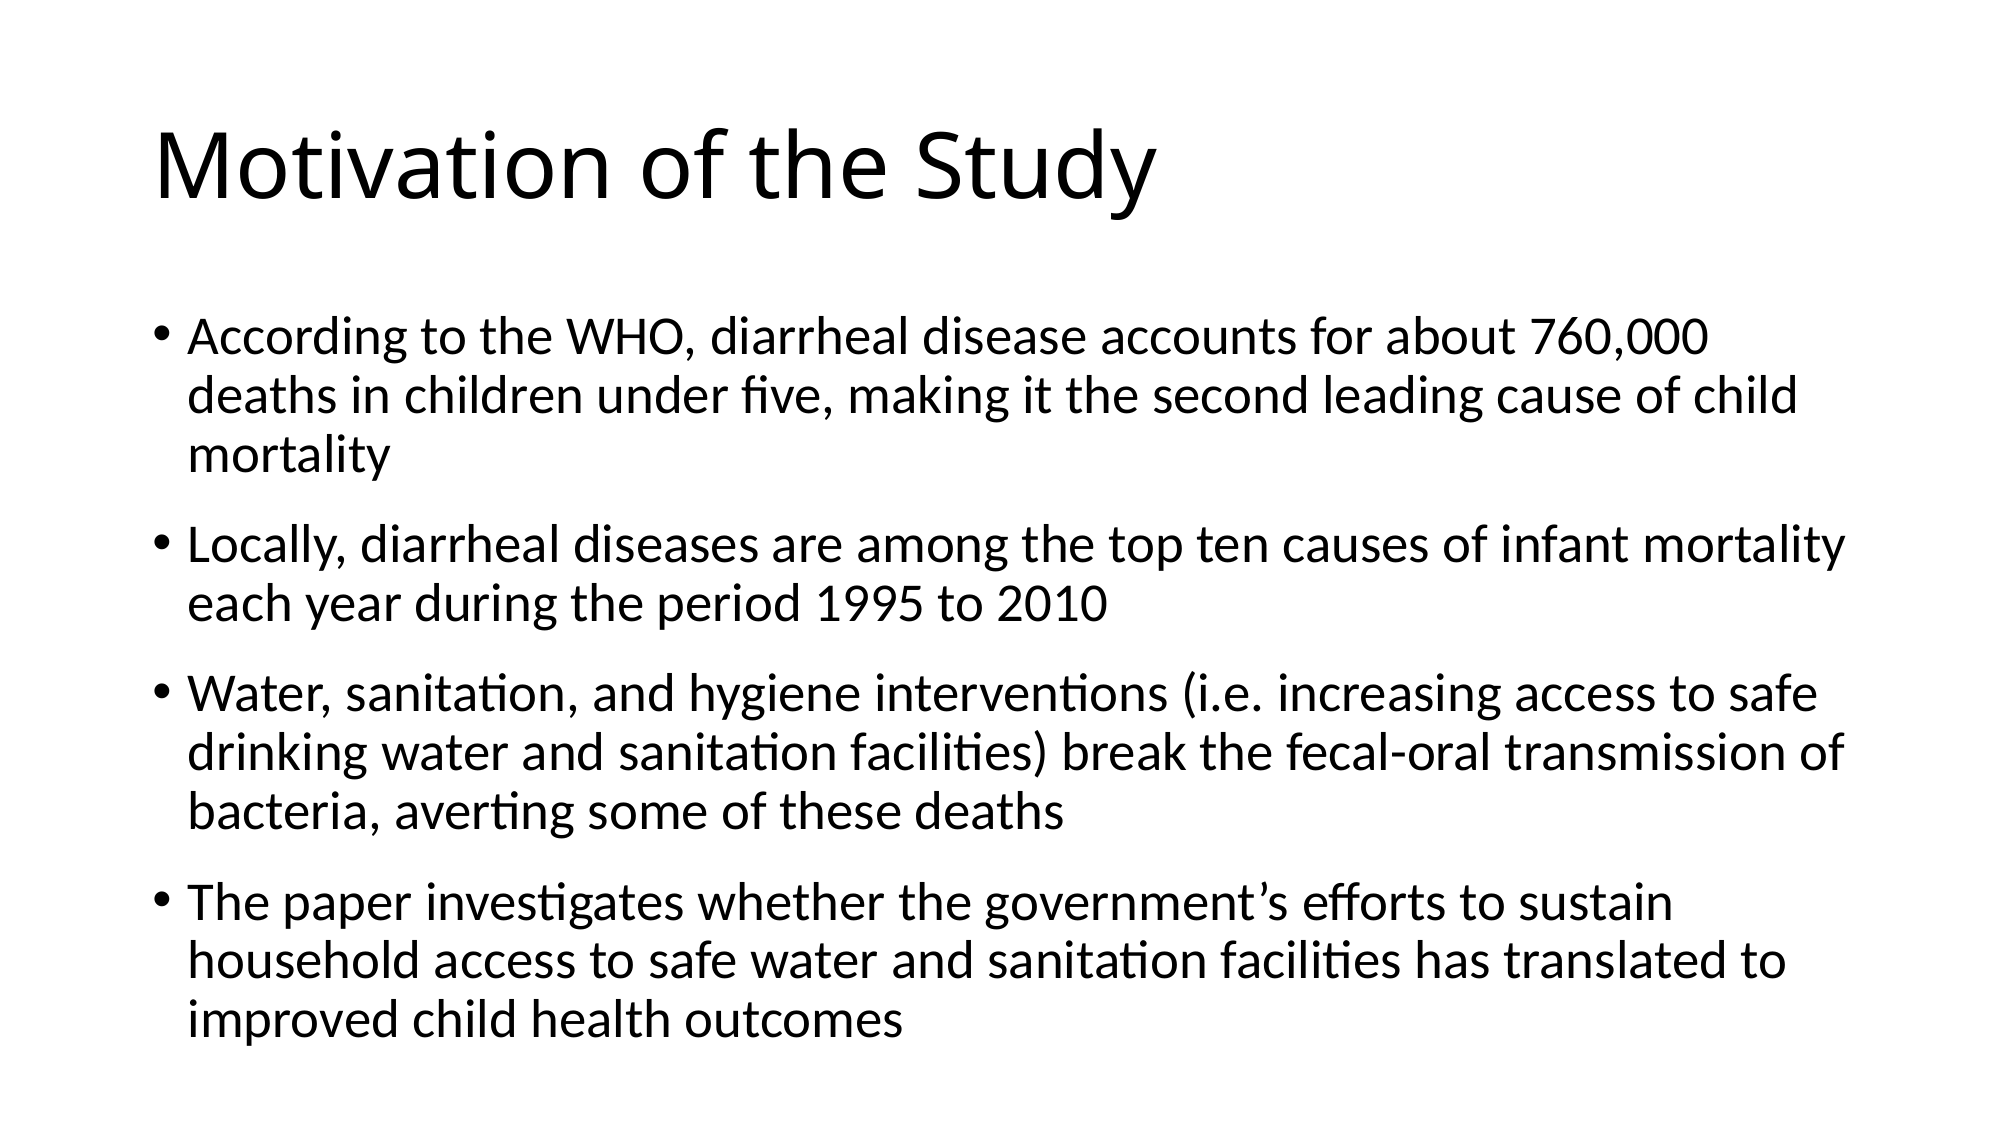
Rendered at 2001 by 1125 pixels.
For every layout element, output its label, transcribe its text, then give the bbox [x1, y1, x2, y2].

list According to the WHO, diarrheal disease accounts for about 760,000 deaths in children under five, making it the second leading cause of child mortality Locally, diarrheal diseases are among the top ten causes of infant mortality each year during the period 1995 to 2010 Water, sanitation, and hygiene interventions (i.e. increasing access to safe drinking water and sanitation facilities) break the fecal-oral transmission of bacteria, averting some of these deaths The paper investigates whether the government’s efforts to sustain household access to safe water and sanitation facilities has translated to improved child health outcomes [137, 299, 1863, 1066]
title Motivation of the Study [137, 59, 1863, 278]
